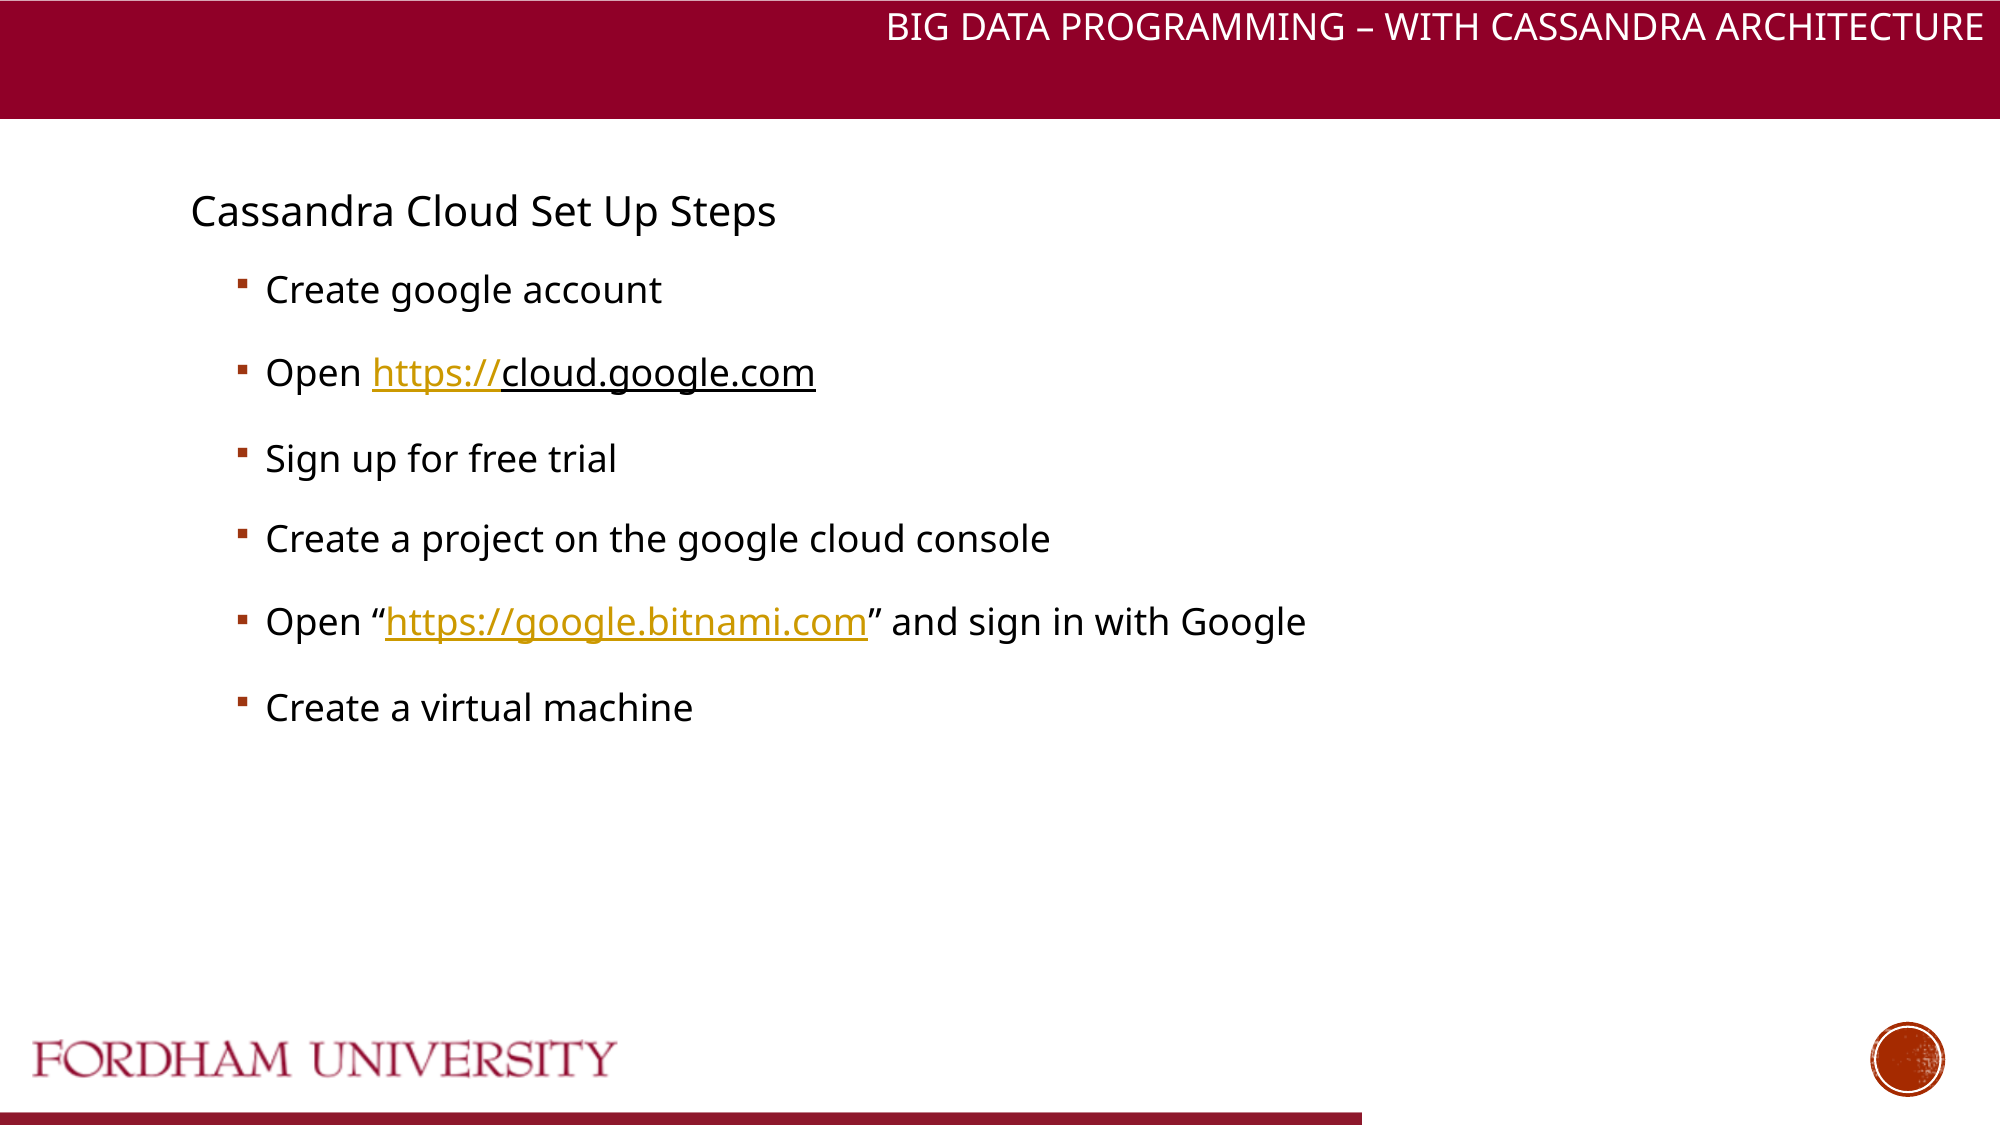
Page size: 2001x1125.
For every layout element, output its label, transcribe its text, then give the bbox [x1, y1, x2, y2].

text_box Big Data Programming – With Cassandra Architecture [0, 0, 2000, 119]
picture [0, 1008, 1362, 1125]
list Cassandra Cloud Set Up Steps Create google account Open https://cloud.google.com Sign up for free trial Create a project on the google cloud console Open “https://google.bitnami.com” and sign in with Google Create a virtual machine [175, 152, 1826, 1013]
